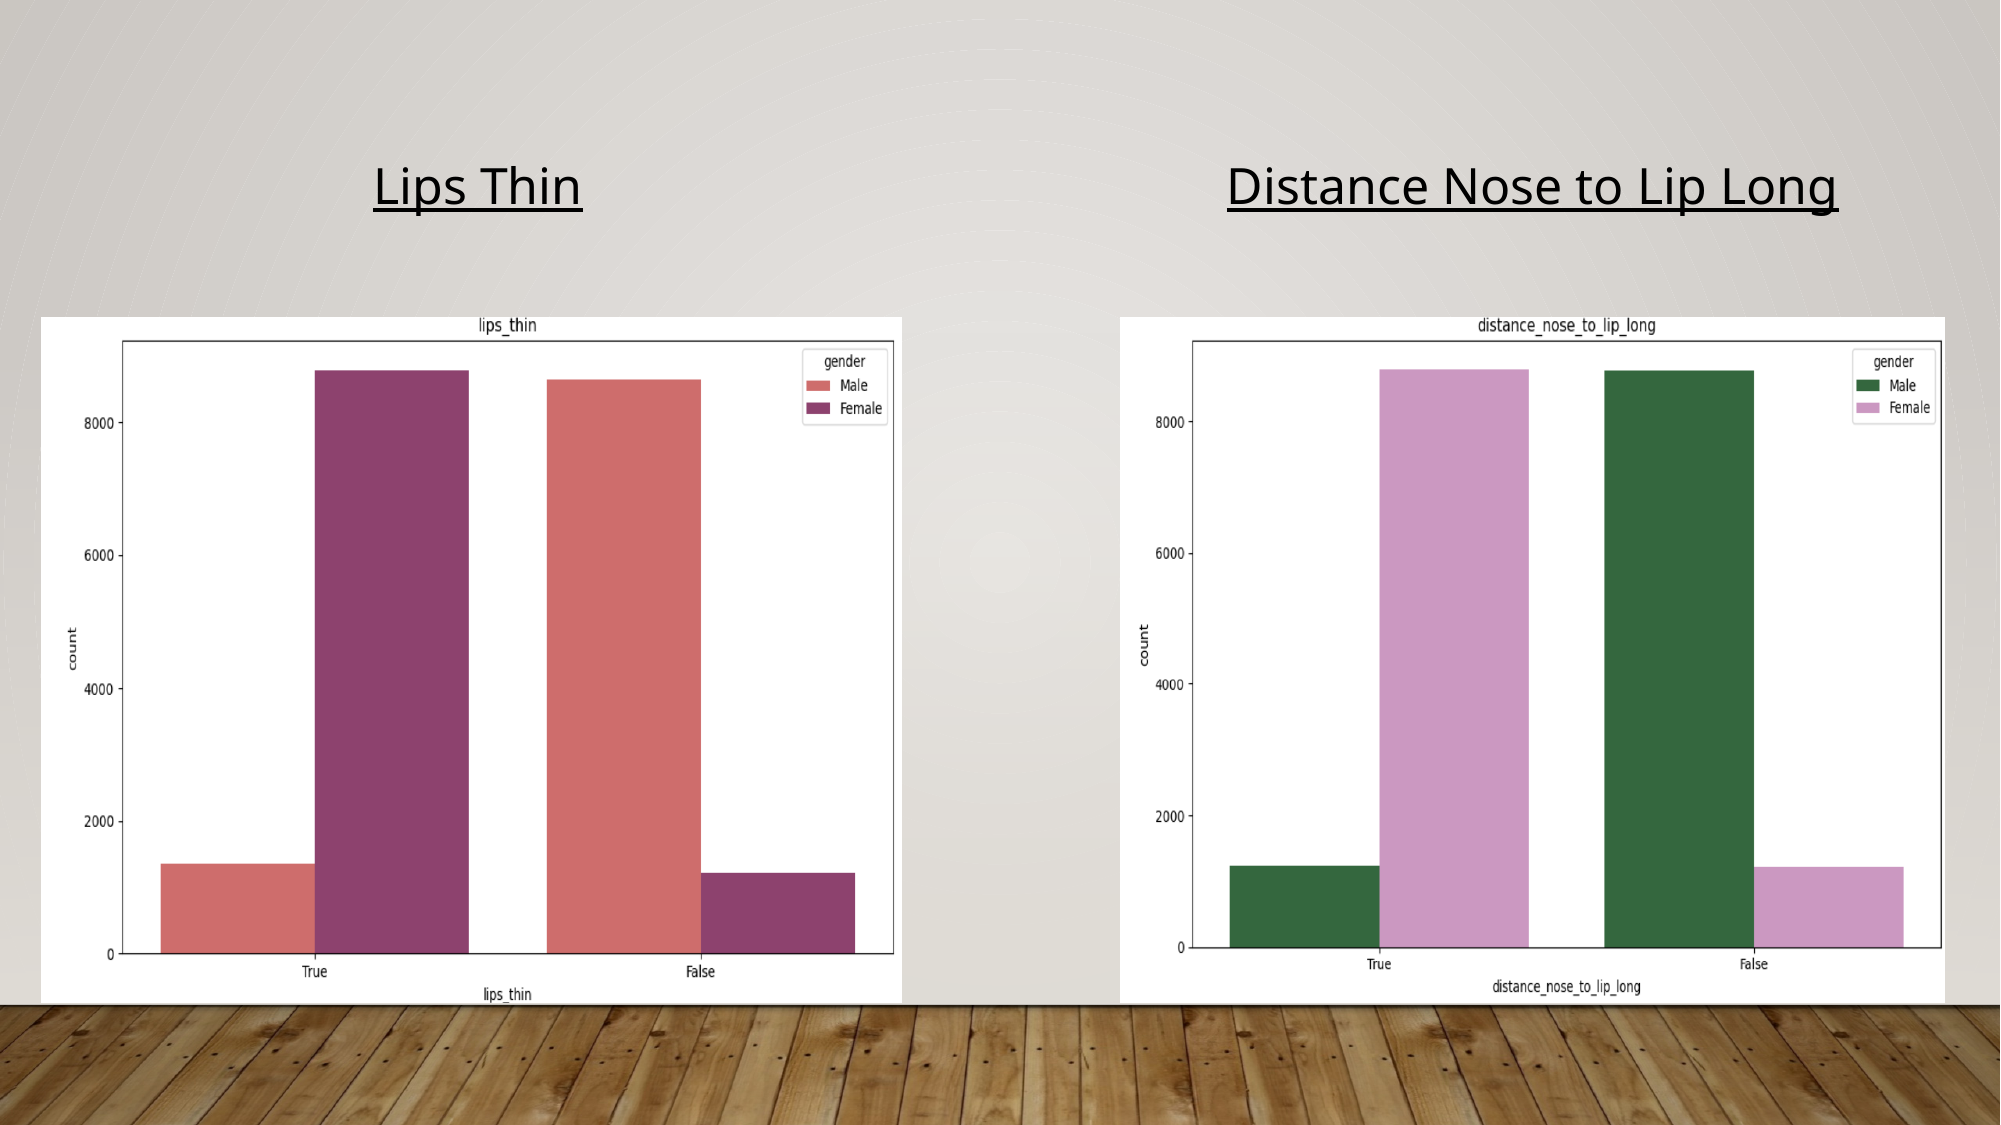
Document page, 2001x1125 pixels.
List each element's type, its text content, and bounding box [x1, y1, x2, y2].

picture [0, 1005, 2000, 1125]
picture [41, 317, 902, 1004]
text_box Distance Nose to Lip Long [1119, 133, 1946, 236]
picture [1120, 317, 1946, 1004]
text_box Lips Thin [54, 133, 903, 236]
